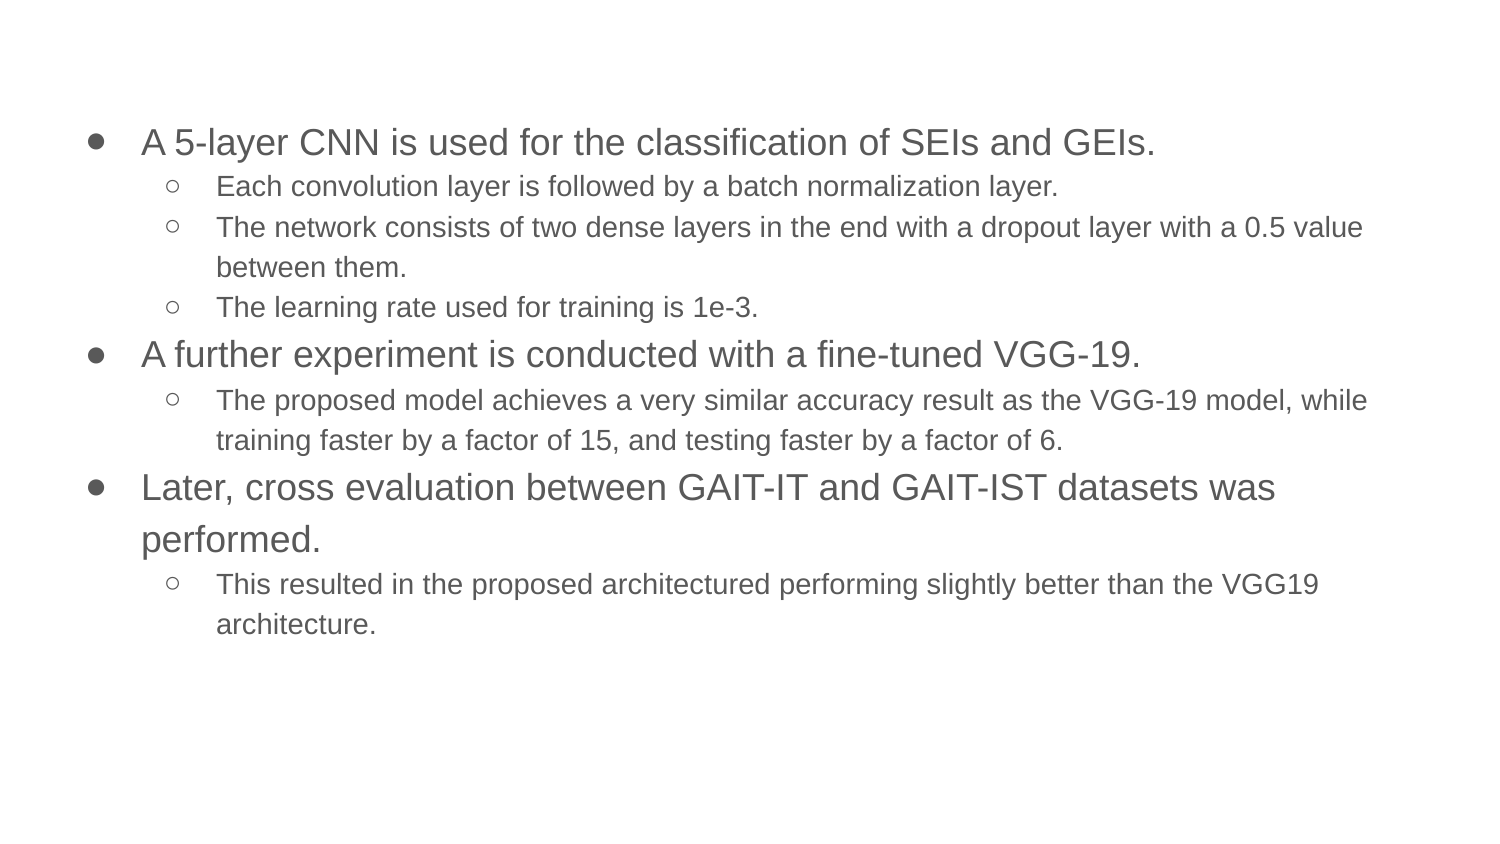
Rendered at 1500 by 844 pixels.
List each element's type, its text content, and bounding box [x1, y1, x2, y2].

list A 5-layer CNN is used for the classification of SEIs and GEIs. Each convolution layer is followed by a batch normalization layer. The network consists of two dense layers in the end with a dropout layer with a 0.5 value between them. The learning rate used for training is 1e-3. A further experiment is conducted with a fine-tuned VGG-19. The proposed model achieves a very similar accuracy result as the VGG-19 model, while training faster by a factor of 15, and testing faster by a factor of 6. Later, cross evaluation between GAIT-IT and GAIT-IST datasets was performed. This resulted in the proposed architectured performing slightly better than the VGG19 architecture. [51, 95, 1449, 750]
